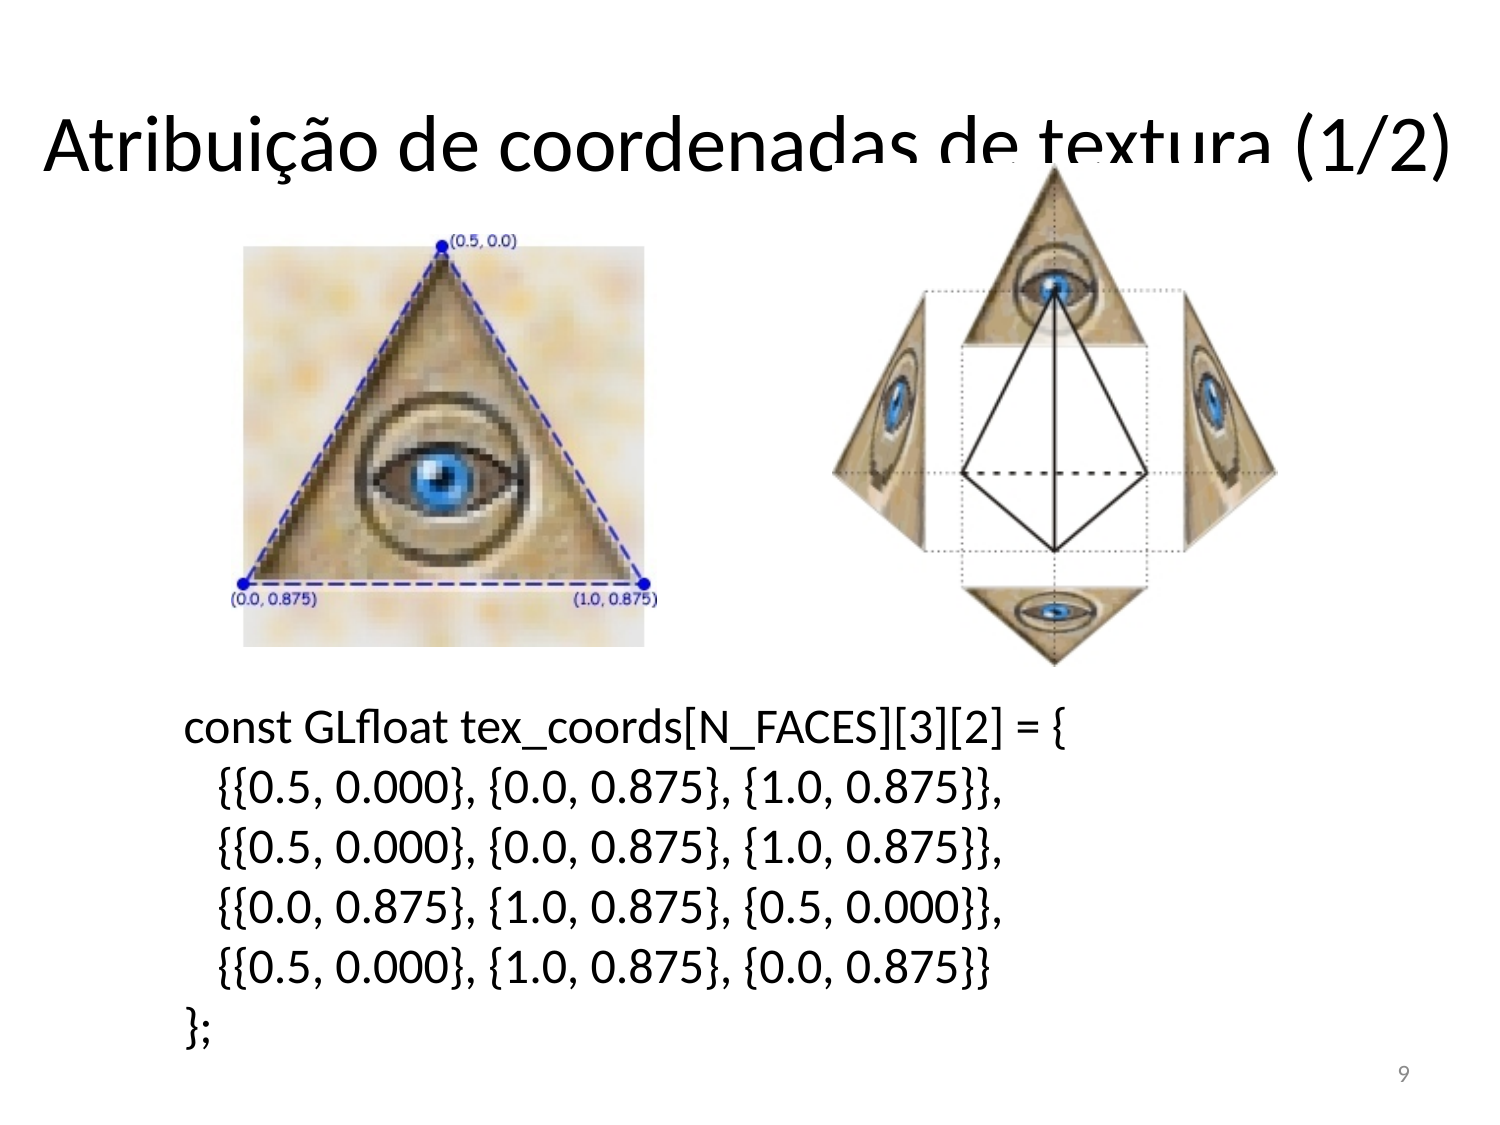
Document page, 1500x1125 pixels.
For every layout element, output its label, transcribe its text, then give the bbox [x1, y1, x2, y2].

slide_number 9 [1074, 1042, 1425, 1103]
text_box const GLfloat tex_coords[N_FACES][3][2] = { {{0.5, 0.000}, {0.0, 0.875}, {1.0, 0.875}}, {{0.5, 0.000}, {0.0, 0.875}, {1.0, 0.875}}, {{0.0, 0.875}, {1.0, 0.875}, {0.5, 0.000}}, {{0.5, 0.000}, {1.0, 0.875}, {0.0, 0.875}} }; [168, 685, 1341, 1061]
picture [230, 234, 657, 648]
picture [831, 163, 1278, 667]
title Atribuição de coordenadas de textura (1/2) [0, 45, 1500, 233]
